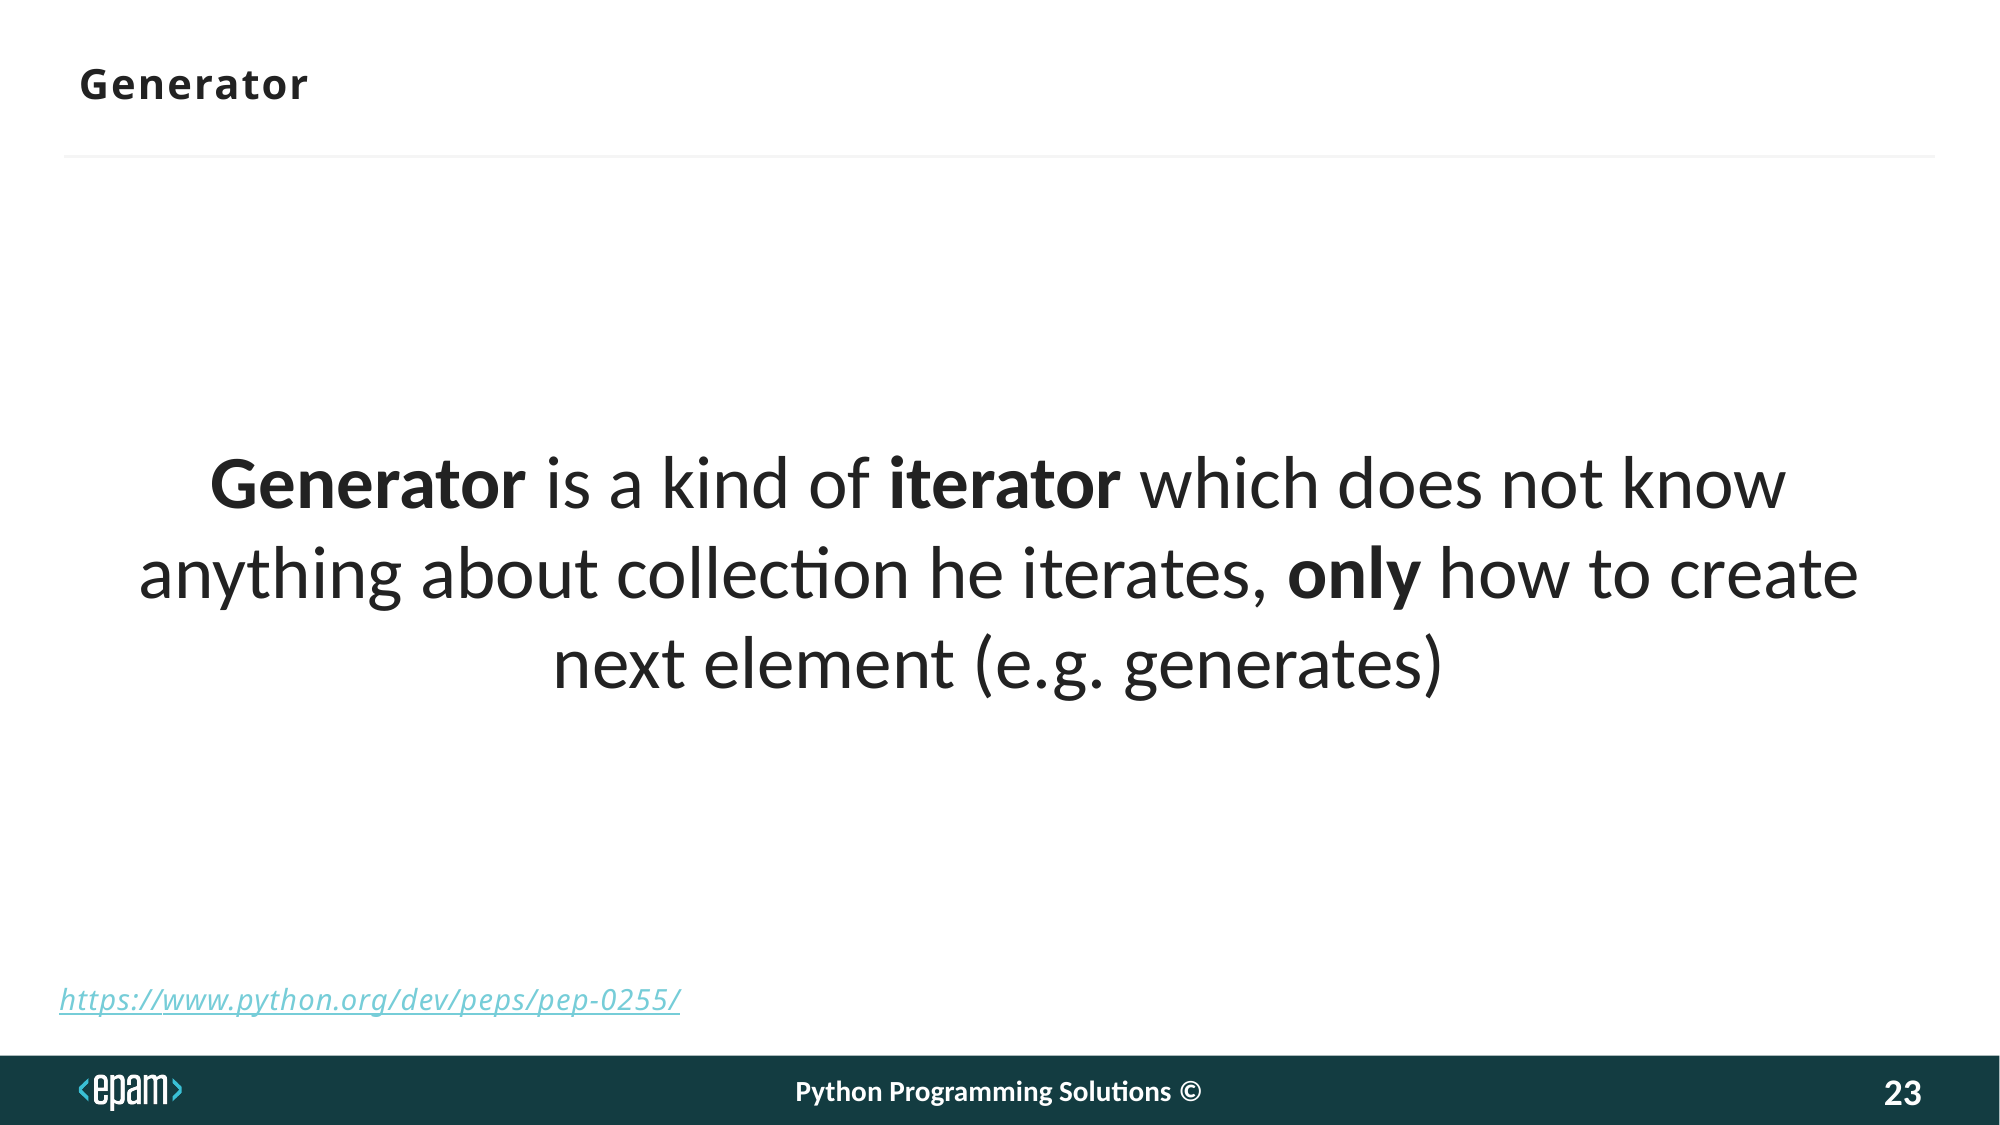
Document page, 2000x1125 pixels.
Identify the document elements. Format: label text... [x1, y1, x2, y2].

text_box https://www.python.org/dev/peps/pep-0255/ [59, 969, 1902, 1035]
text_box 23 [1821, 1056, 1922, 1125]
text_box Generator is a kind of iterator which does not know anything about collection he iterates, only how to create next element (e.g. generates) [78, 426, 1921, 698]
title Generator [78, 50, 1922, 116]
text_box Python Programming Solutions © [524, 1055, 1475, 1124]
